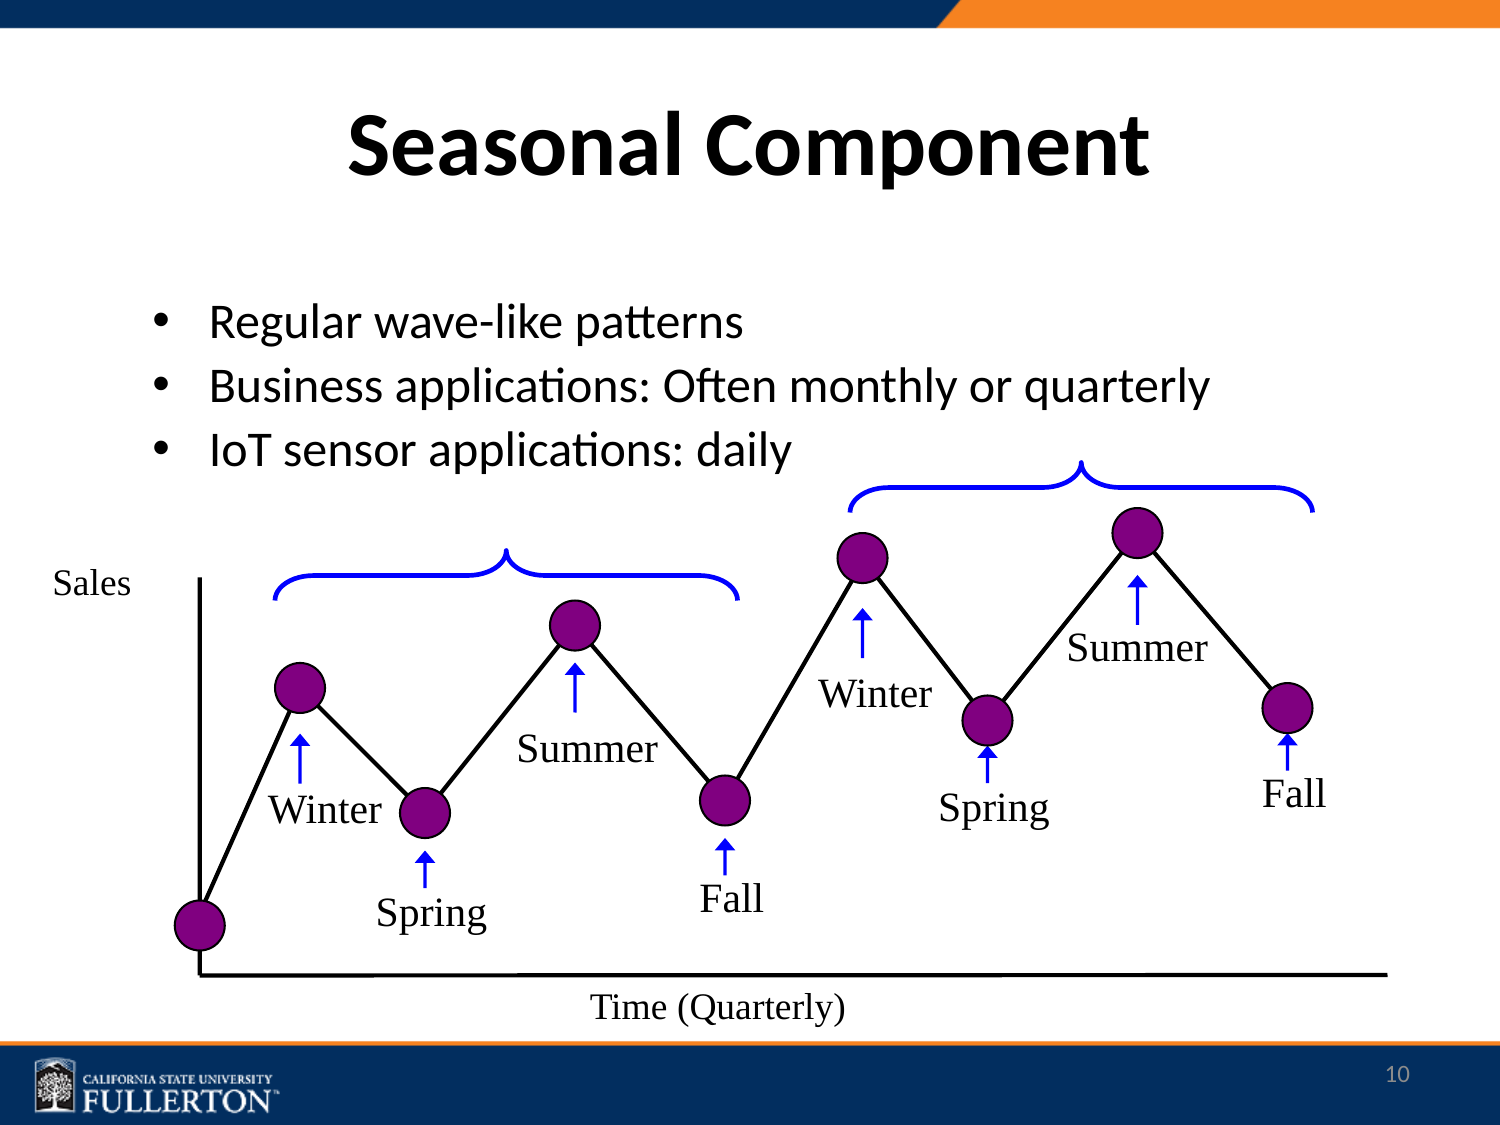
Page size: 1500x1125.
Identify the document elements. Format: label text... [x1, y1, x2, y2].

slide_number 10 [1074, 1042, 1425, 1103]
picture [0, 0, 1500, 1125]
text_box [37, 462, 1388, 1036]
list Regular wave-like patterns Business applications: Often monthly or quarterly IoT sensor applications: daily [137, 287, 1463, 550]
title Seasonal Component [75, 45, 1425, 233]
